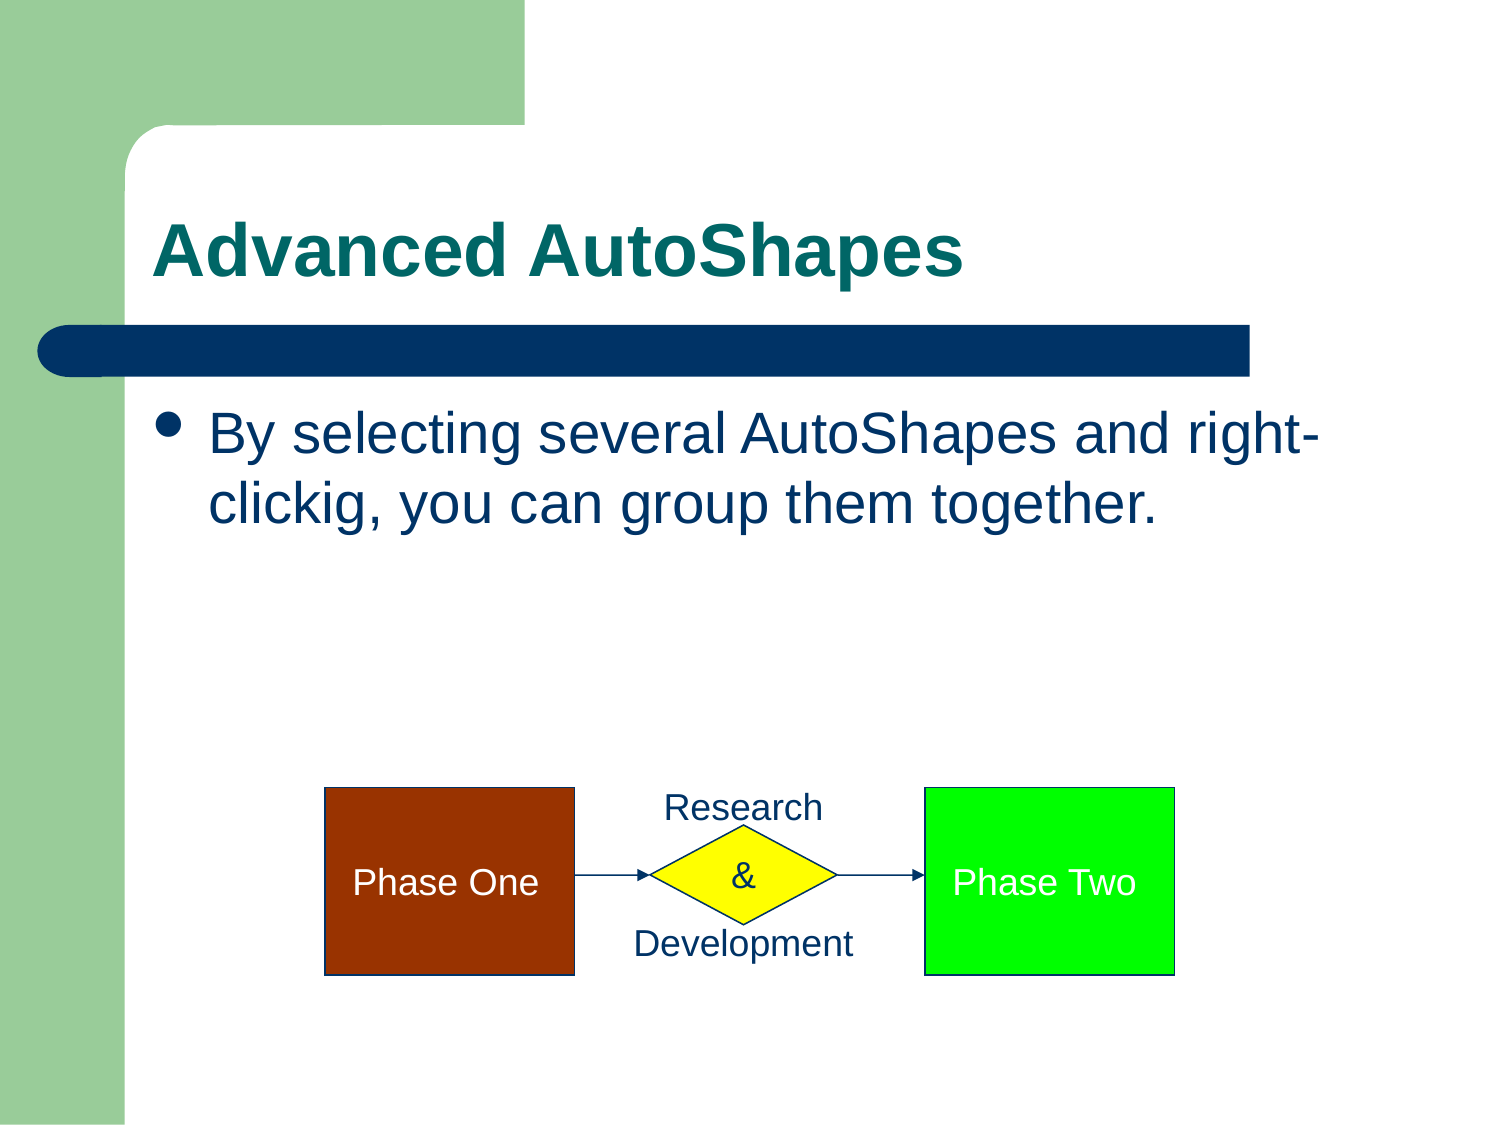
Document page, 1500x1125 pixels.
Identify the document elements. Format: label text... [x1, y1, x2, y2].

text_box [324, 787, 569, 975]
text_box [930, 787, 1175, 975]
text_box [574, 774, 925, 973]
text_box Advanced AutoShapes [136, 136, 1413, 301]
text_box By selecting several AutoShapes and right-clickig, you can group them together. [137, 387, 1400, 999]
